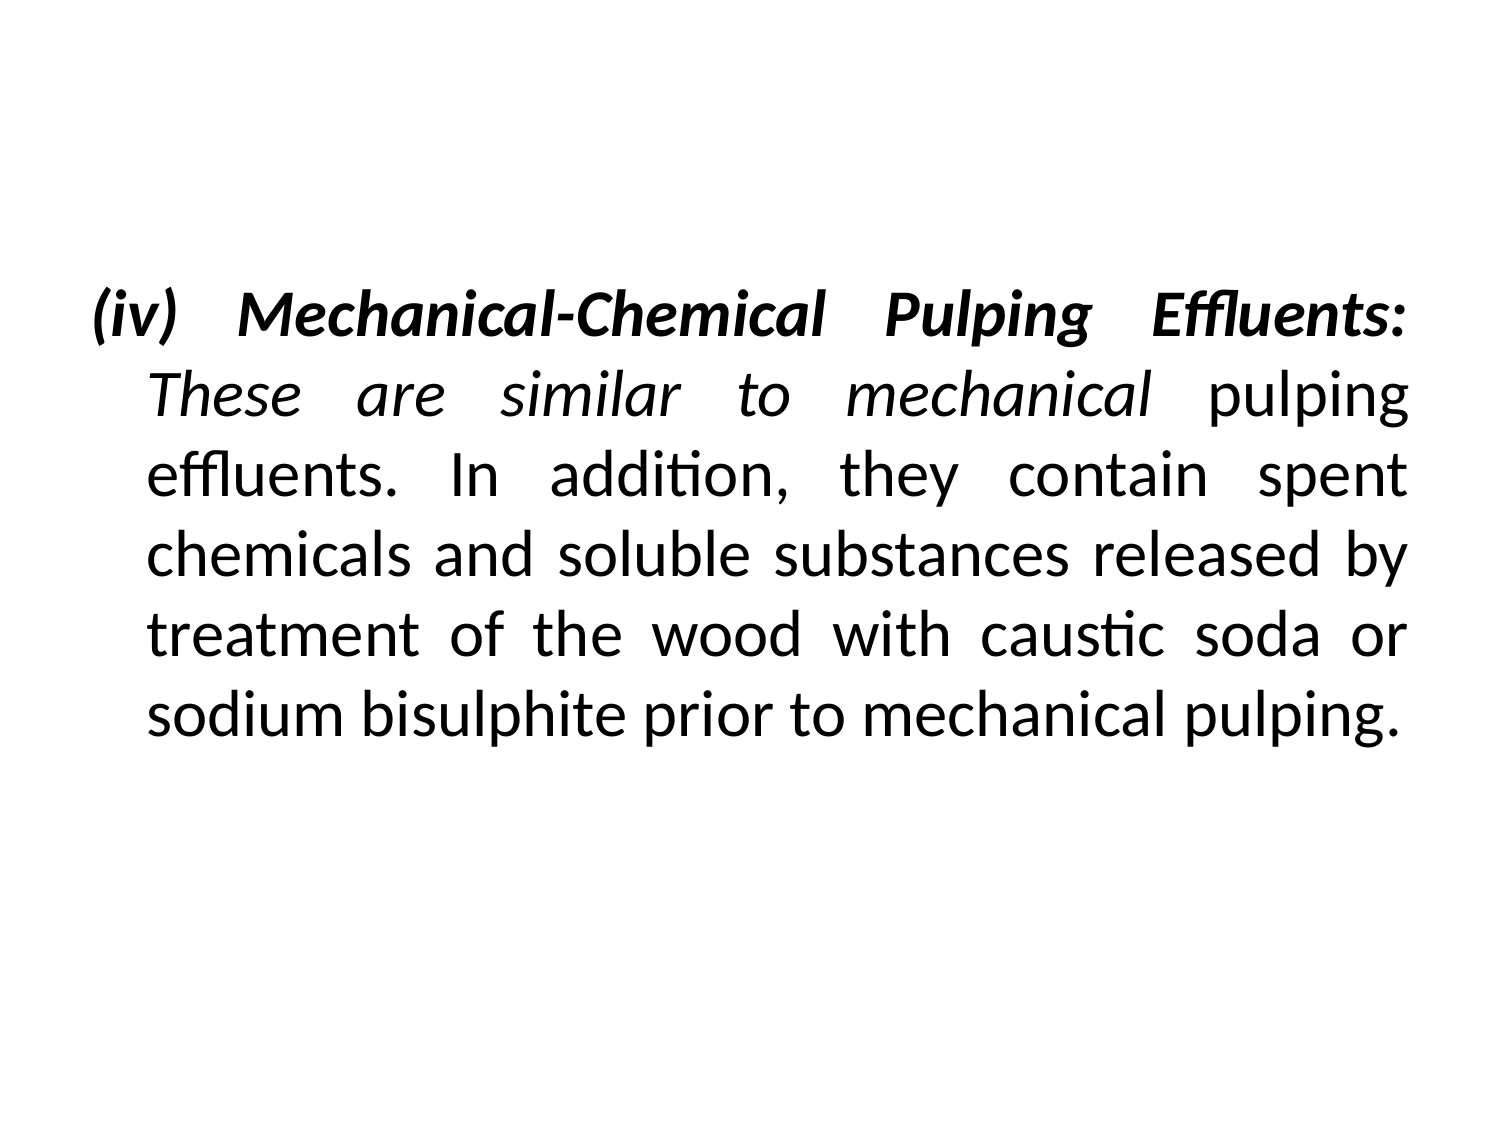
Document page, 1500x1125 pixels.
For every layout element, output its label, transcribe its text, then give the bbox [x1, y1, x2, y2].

list (iv) Mechanical-Chemical Pulping Effluents: These are similar to mechanical pulping effluents. In addition, they contain spent chemicals and soluble substances released by treatment of the wood with caustic soda or sodium bisulphite prior to mechanical pulping. [75, 262, 1425, 1005]
